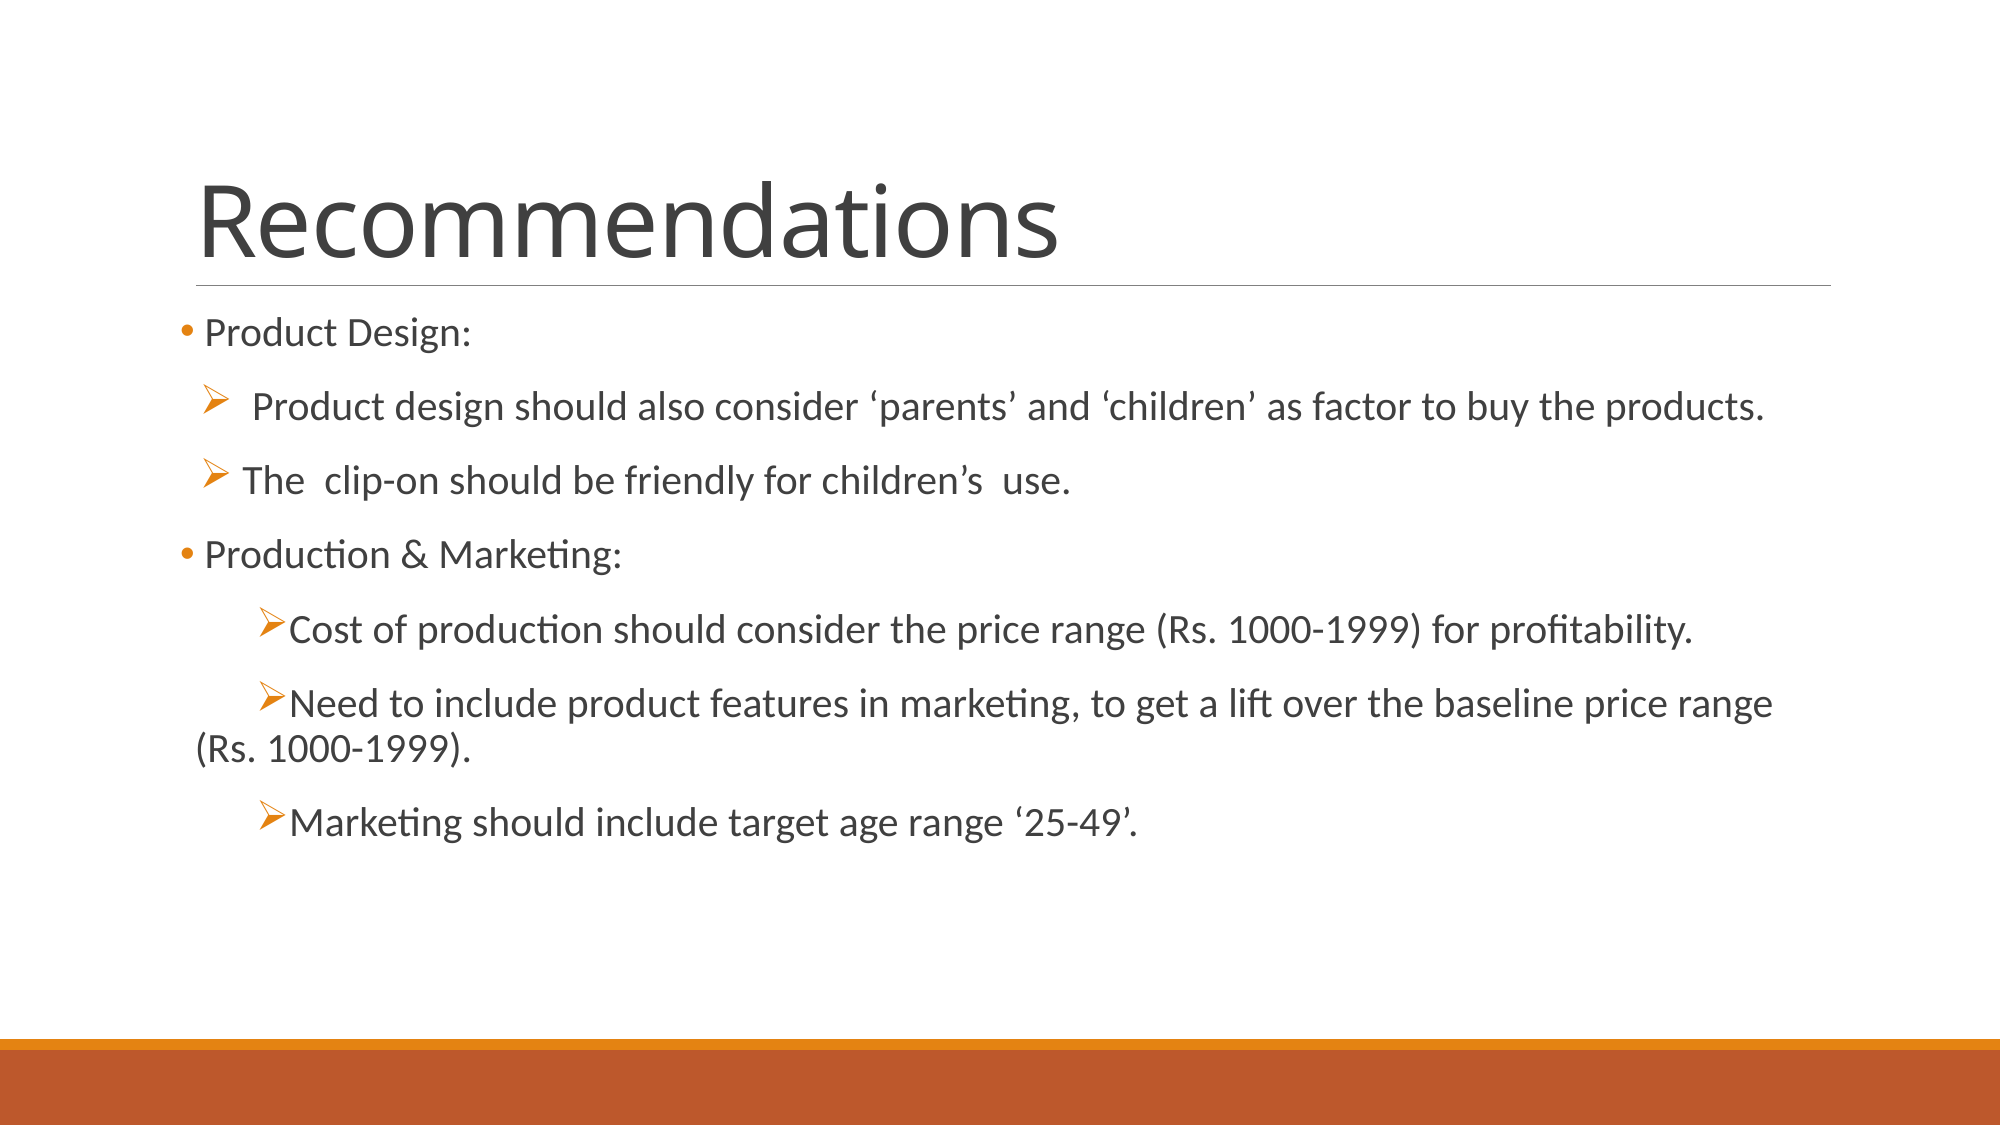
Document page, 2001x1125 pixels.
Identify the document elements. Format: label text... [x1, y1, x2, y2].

list Product Design: Product design should also consider ‘parents’ and ‘children’ as factor to buy the products. The clip-on should be friendly for children’s use. Production & Marketing: Cost of production should consider the price range (Rs. 1000-1999) for profitability. Need to include product features in marketing, to get a lift over the baseline price range (Rs. 1000-1999). Marketing should include target age range ‘25-49’. [180, 302, 1830, 963]
title Recommendations [180, 47, 1830, 285]
